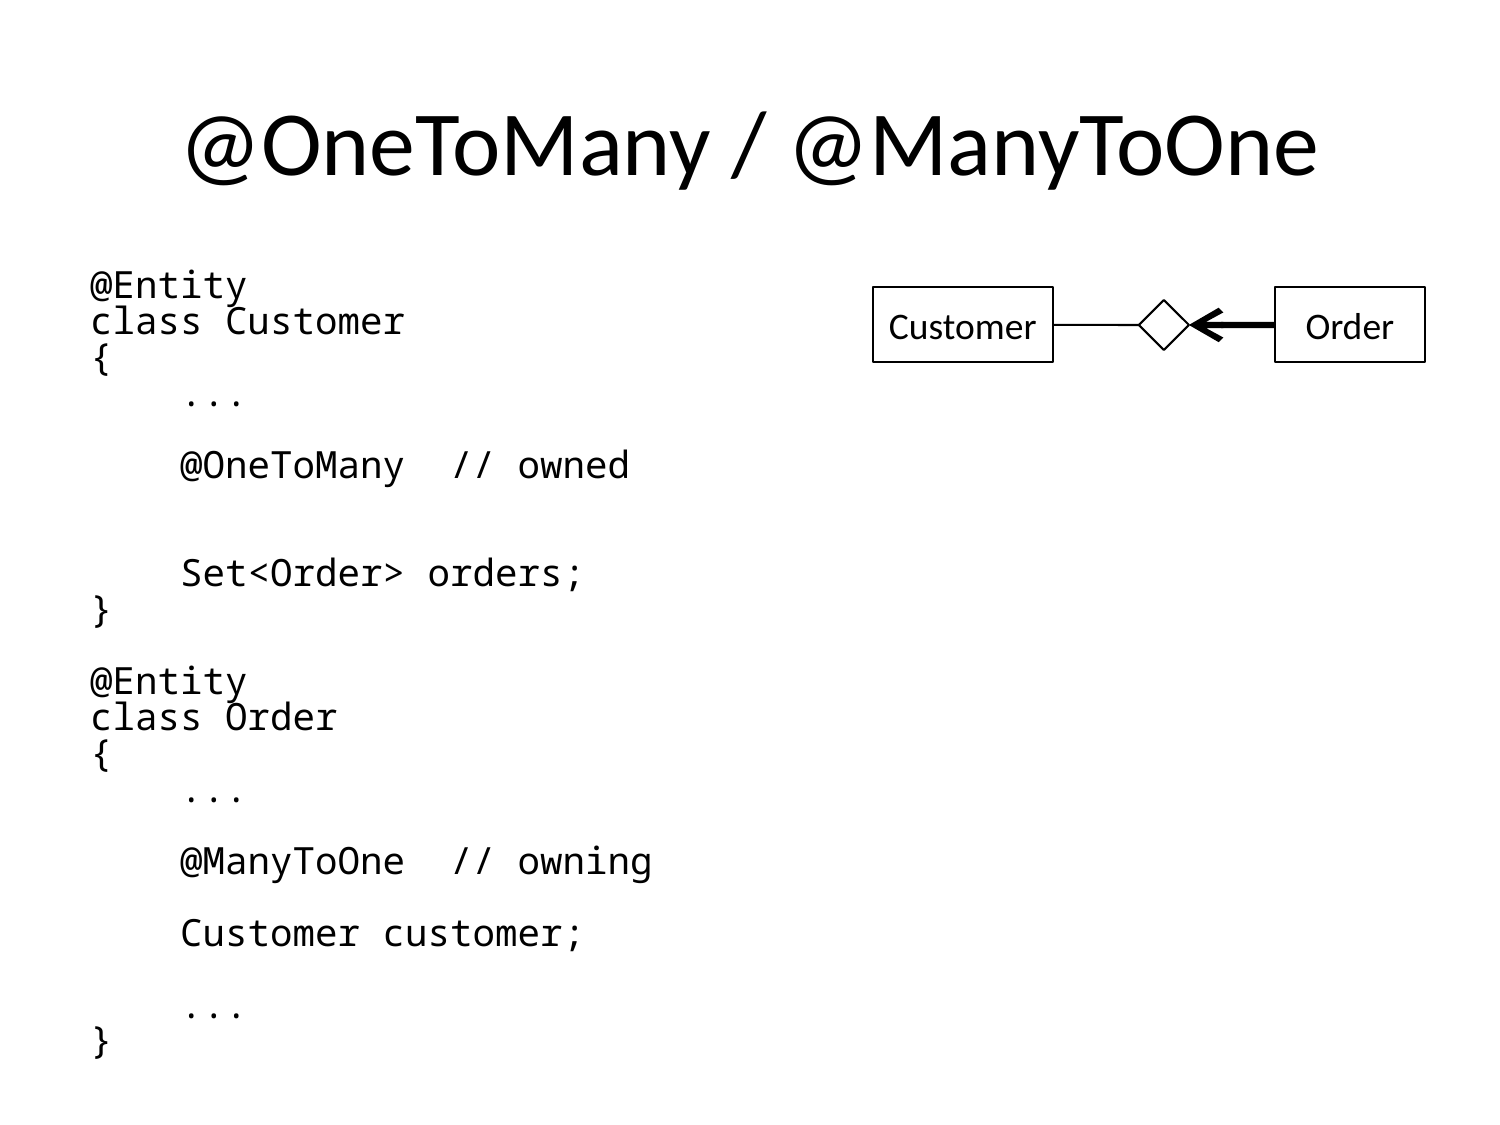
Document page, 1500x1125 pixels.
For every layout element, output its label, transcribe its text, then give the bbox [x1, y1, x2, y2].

title @OneToMany / @ManyToOne [75, 45, 1425, 233]
list @Entity class Customer { ... @OneToMany // owned Set<Order> orders; } @Entity class Order { ... @ManyToOne // owning Customer customer; ... } [75, 262, 1425, 1005]
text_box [872, 287, 1426, 363]
